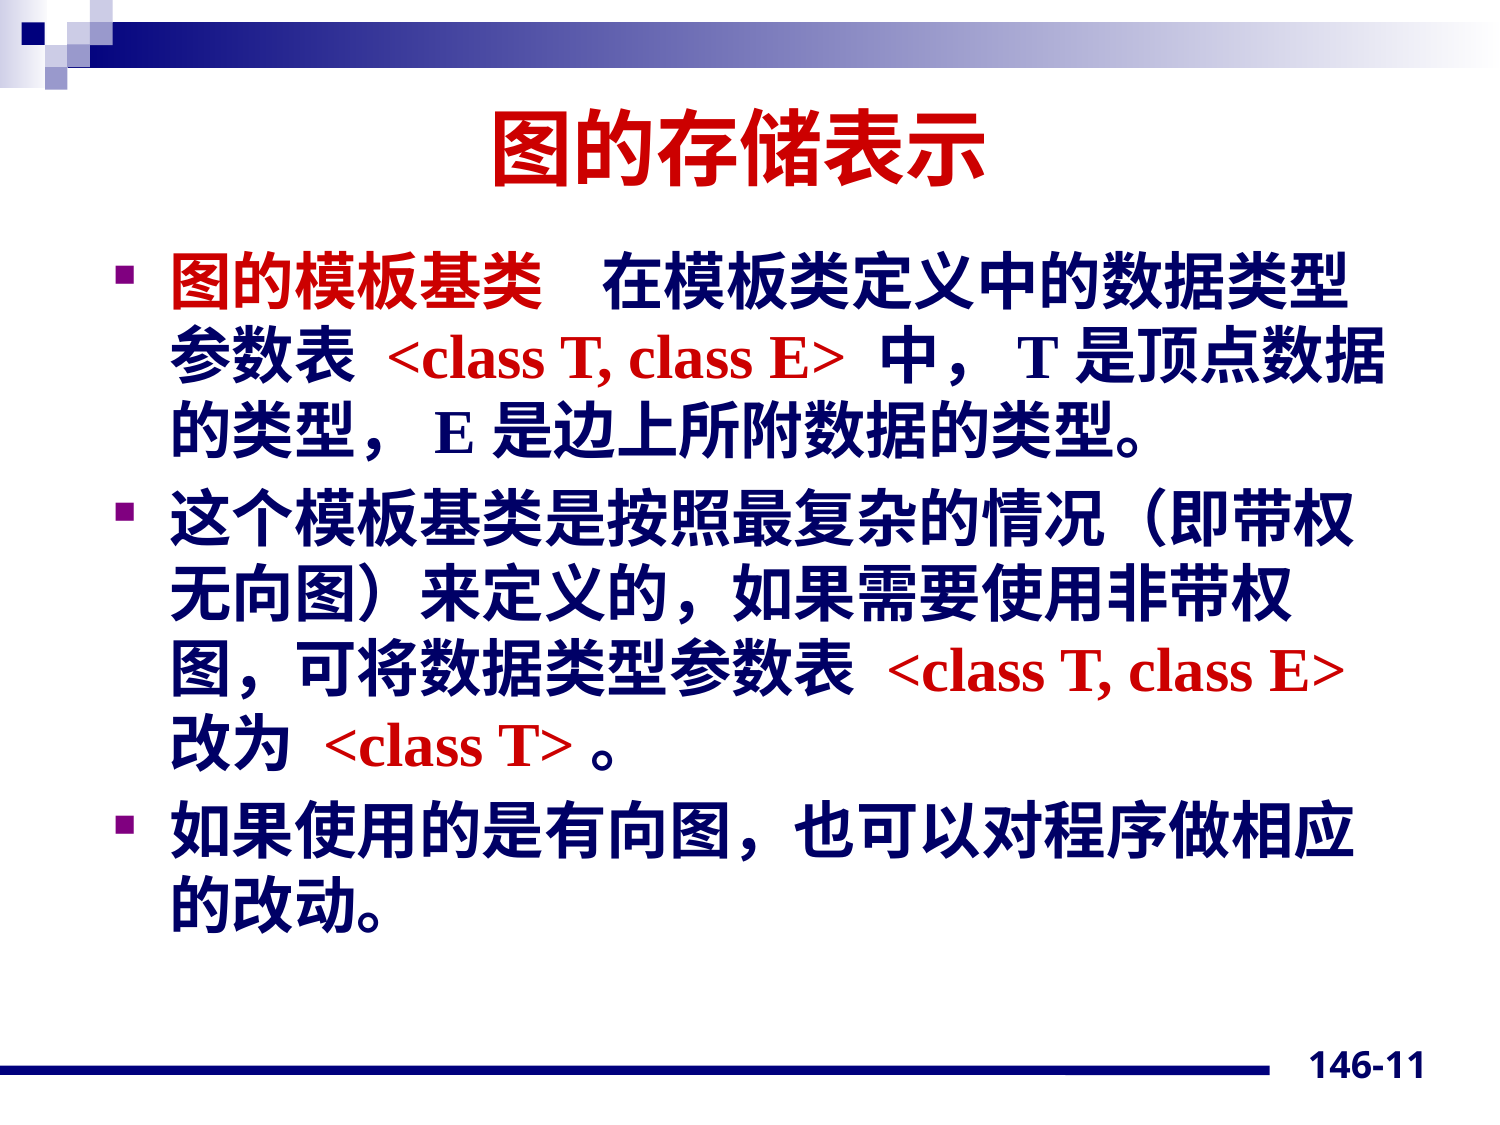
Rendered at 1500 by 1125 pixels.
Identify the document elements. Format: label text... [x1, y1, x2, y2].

list 图的模板基类 在模板类定义中的数据类型参数表 <class T, class E> 中，T是顶点数据的类型，E是边上所附数据的类型。 这个模板基类是按照最复杂的情况（即带权无向图）来定义的，如果需要使用非带权图，可将数据类型参数表 <class T, class E> 改为 <class T>。 如果使用的是有向图，也可以对程序做相应的改动。 [98, 234, 1424, 988]
title 图的存储表示 [474, 54, 1075, 234]
slide_number 146-11 [1092, 1025, 1443, 1100]
